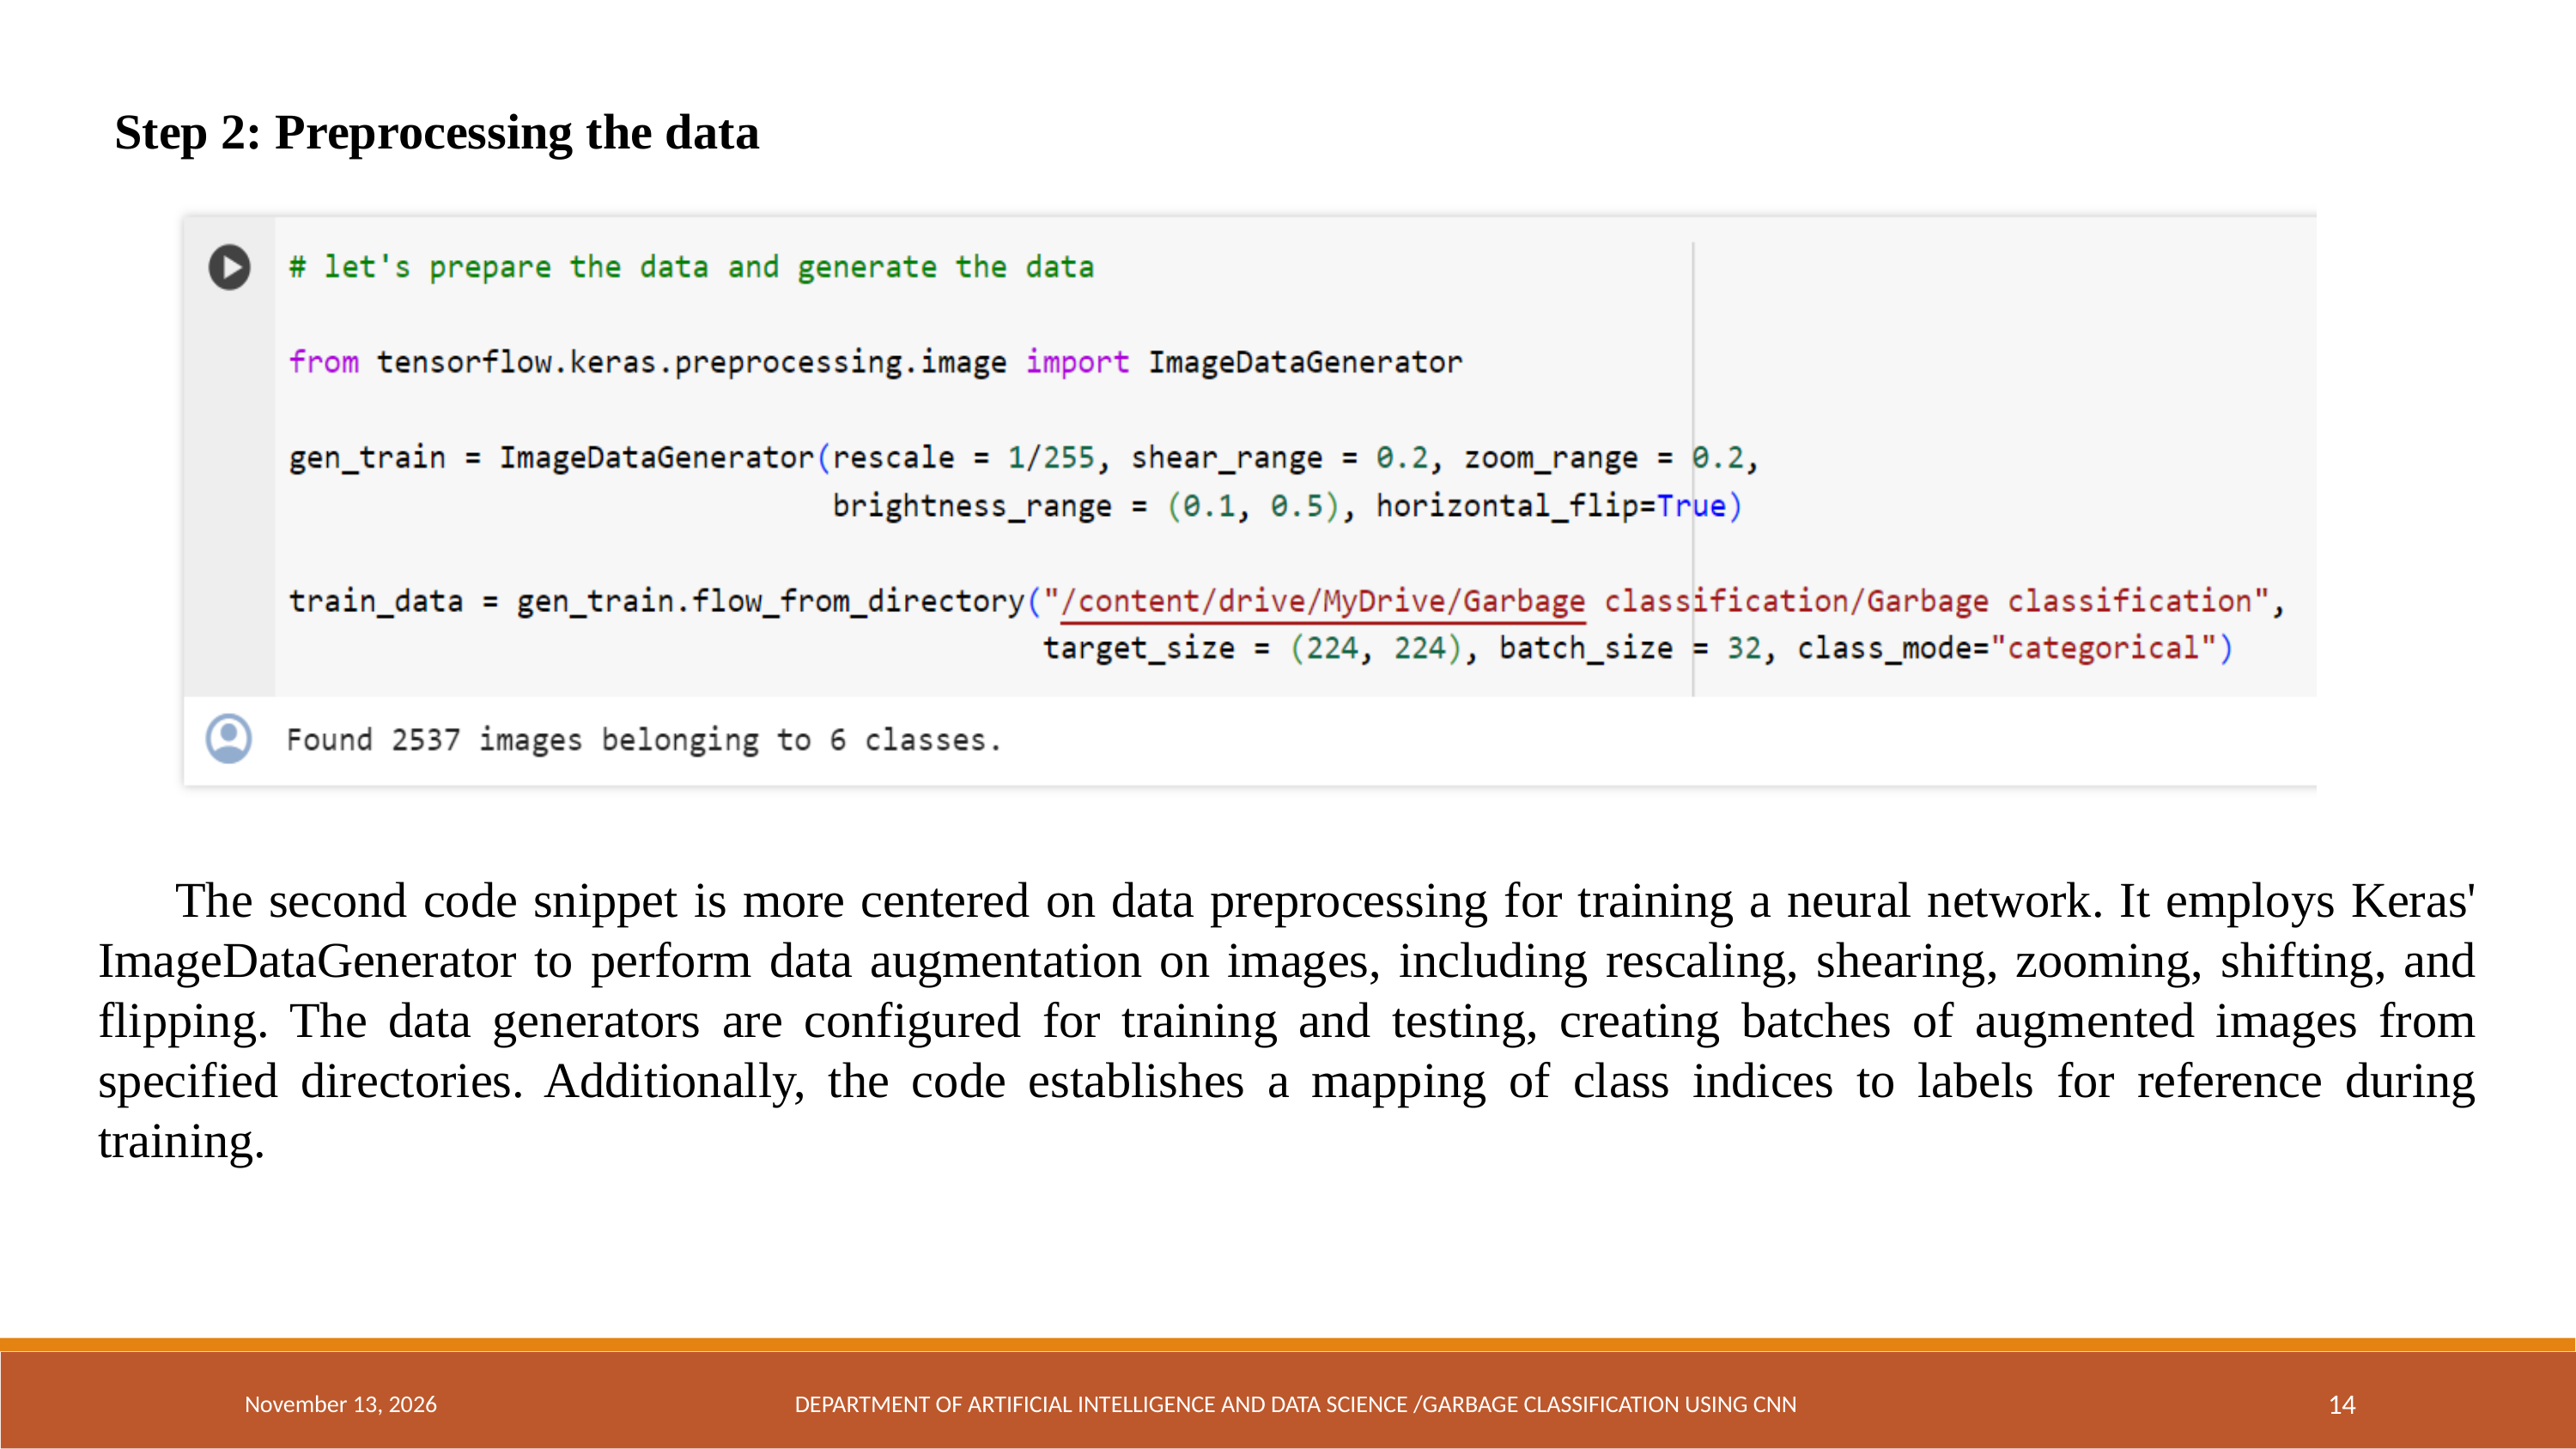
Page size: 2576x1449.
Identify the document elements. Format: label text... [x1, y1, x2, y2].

picture [169, 197, 2318, 800]
footer DEPARTMENT OF ARTIFICIAL INTELLIGENCE AND DATA SCIENCE /GARBAGE CLASSIFICATION USING CNN [779, 1364, 1815, 1442]
slide_number 14 [2092, 1364, 2369, 1442]
text_box Step 2: Preprocessing the data [101, 92, 2445, 226]
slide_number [232, 1364, 755, 1442]
text_box The second code snippet is more centered on data preprocessing for training a neural network. It employs Keras' ImageDataGenerator to perform data augmentation on images, including rescaling, shearing, zooming, shifting, and flipping. The data generators are configured for training and testing, creating batches of augmented images from specified directories. Additionally, the code establishes a mapping of class indices to labels for reference during training. [85, 861, 2491, 1174]
